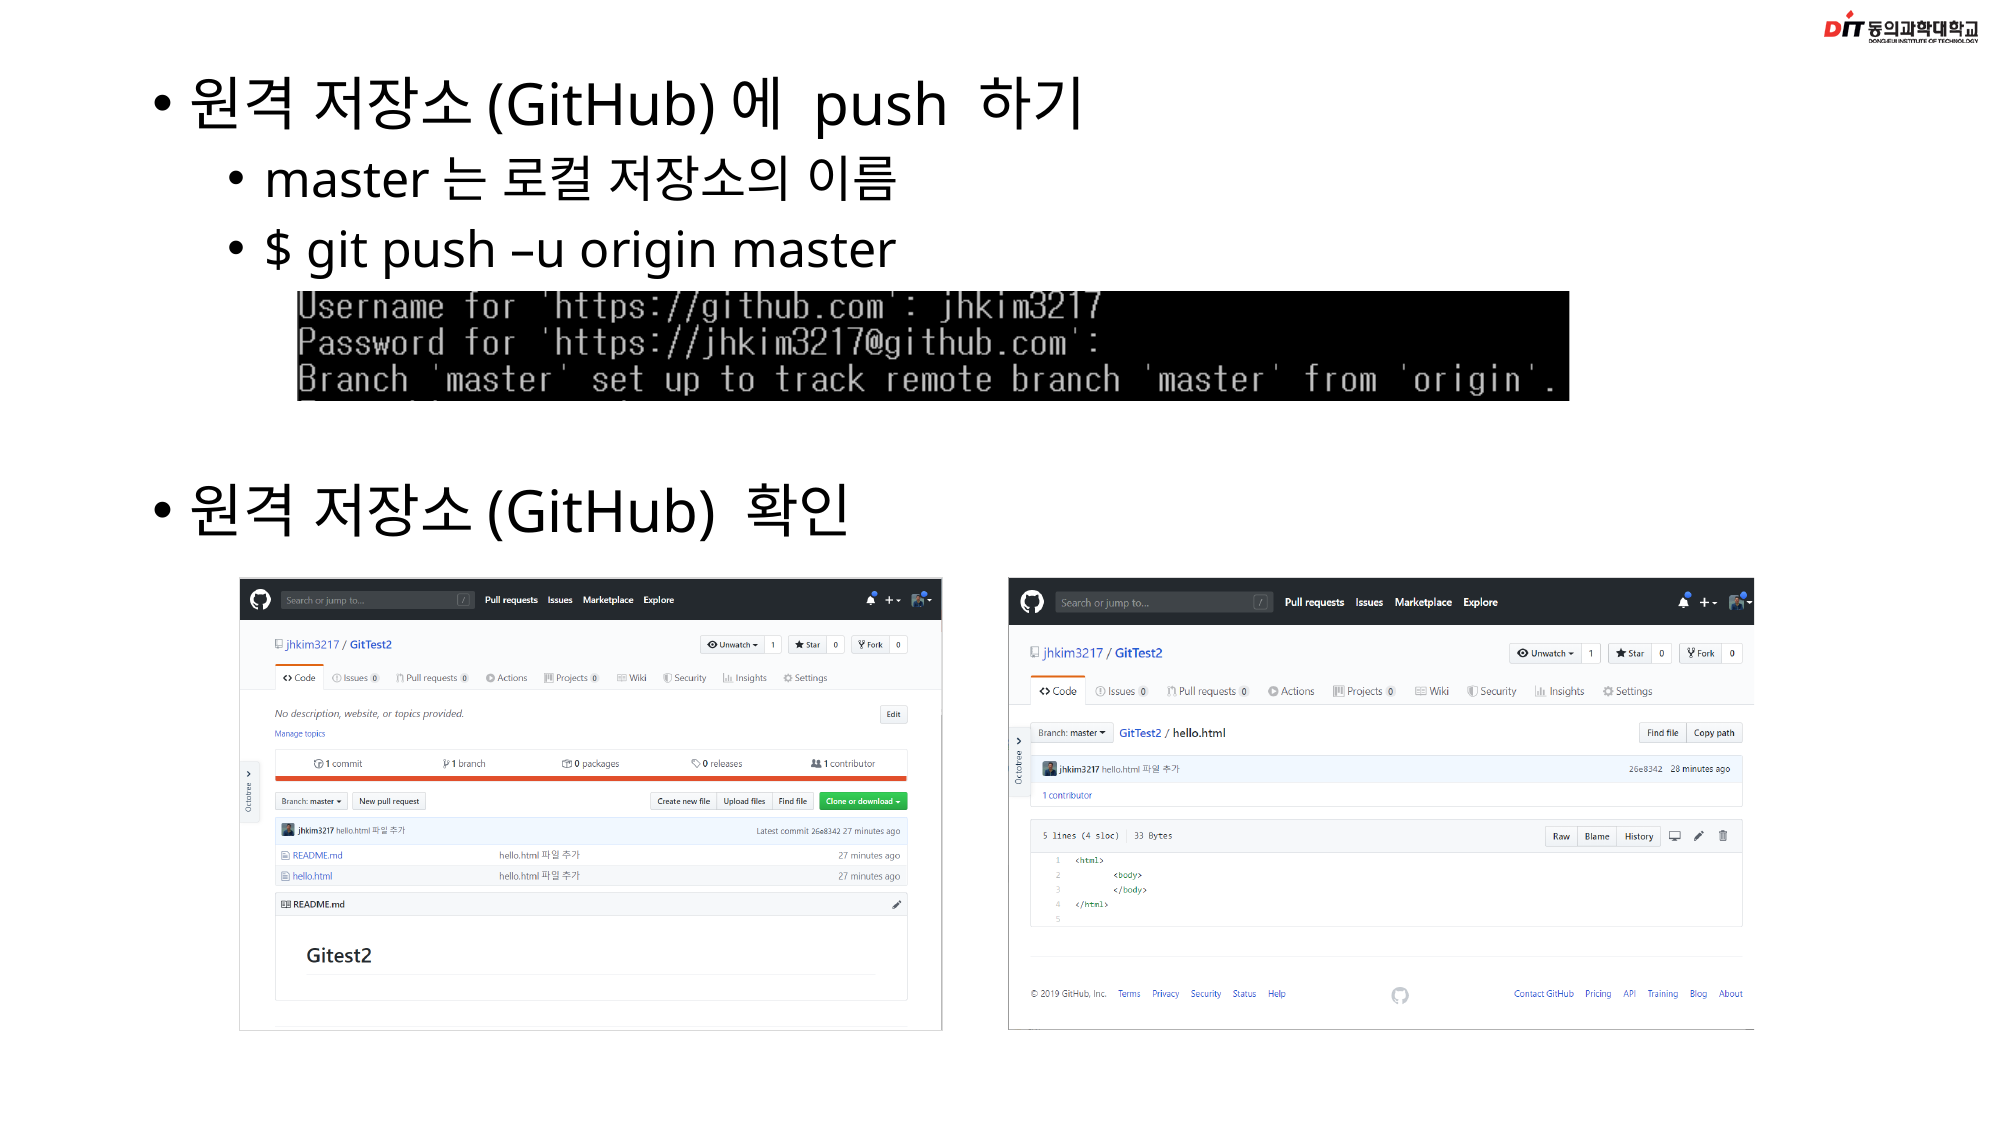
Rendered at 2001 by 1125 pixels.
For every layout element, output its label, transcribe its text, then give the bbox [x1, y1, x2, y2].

picture [263, 291, 1570, 401]
picture [239, 577, 942, 1031]
picture [1008, 577, 1755, 1031]
list 원격 저장소(GitHub)에 push 하기 master는 로컬 저장소의 이름 $ git push –u origin master 원격 저장소(GitHub) 확인 [137, 59, 1863, 1014]
picture [1824, 10, 1978, 43]
